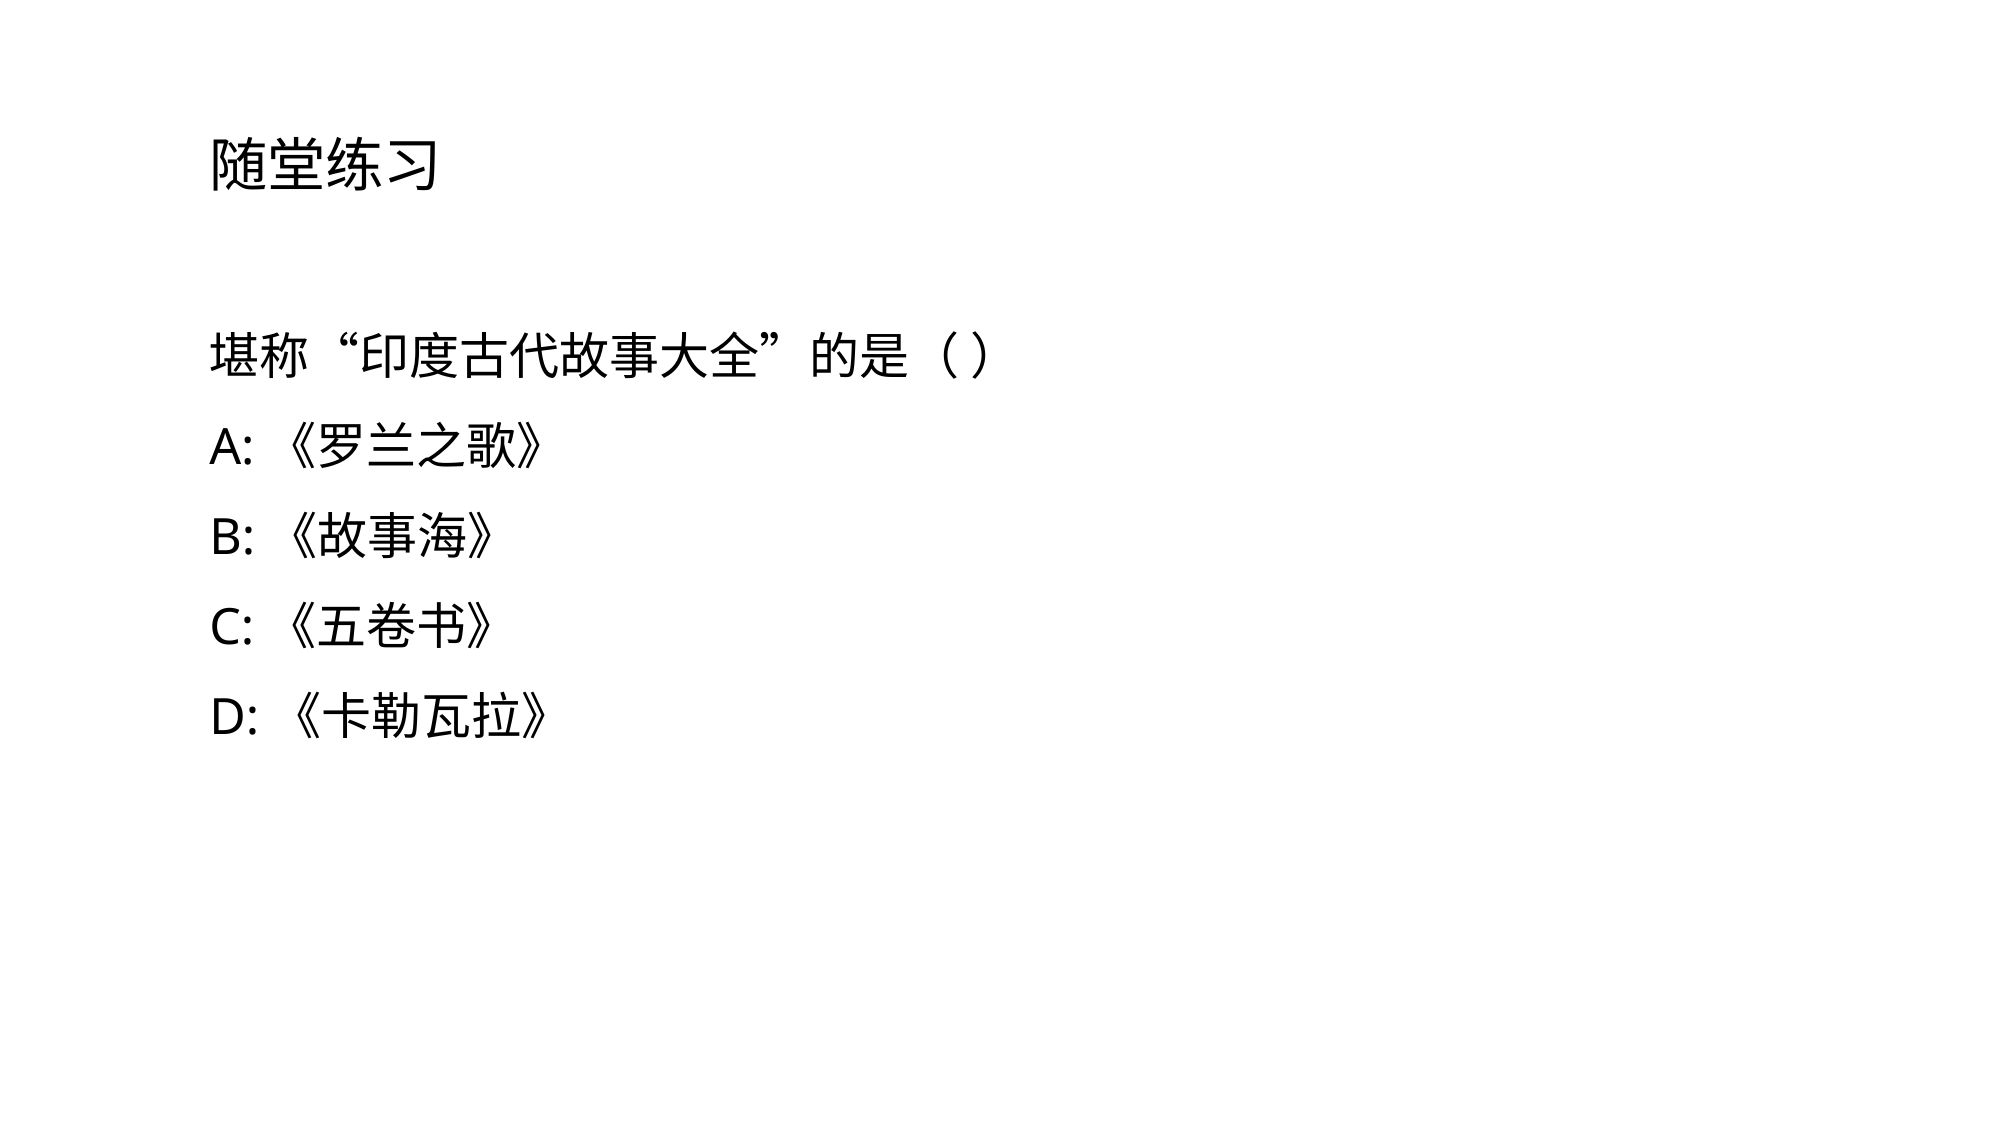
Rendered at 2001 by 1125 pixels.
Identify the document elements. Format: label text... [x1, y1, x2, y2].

text_box 堪称“印度古代故事大全”的是（ ） A:《罗兰之歌》 B:《故事海》 C:《五卷书》 D:《卡勒瓦拉》 [194, 286, 1871, 752]
text_box 随堂练习 [194, 121, 737, 206]
